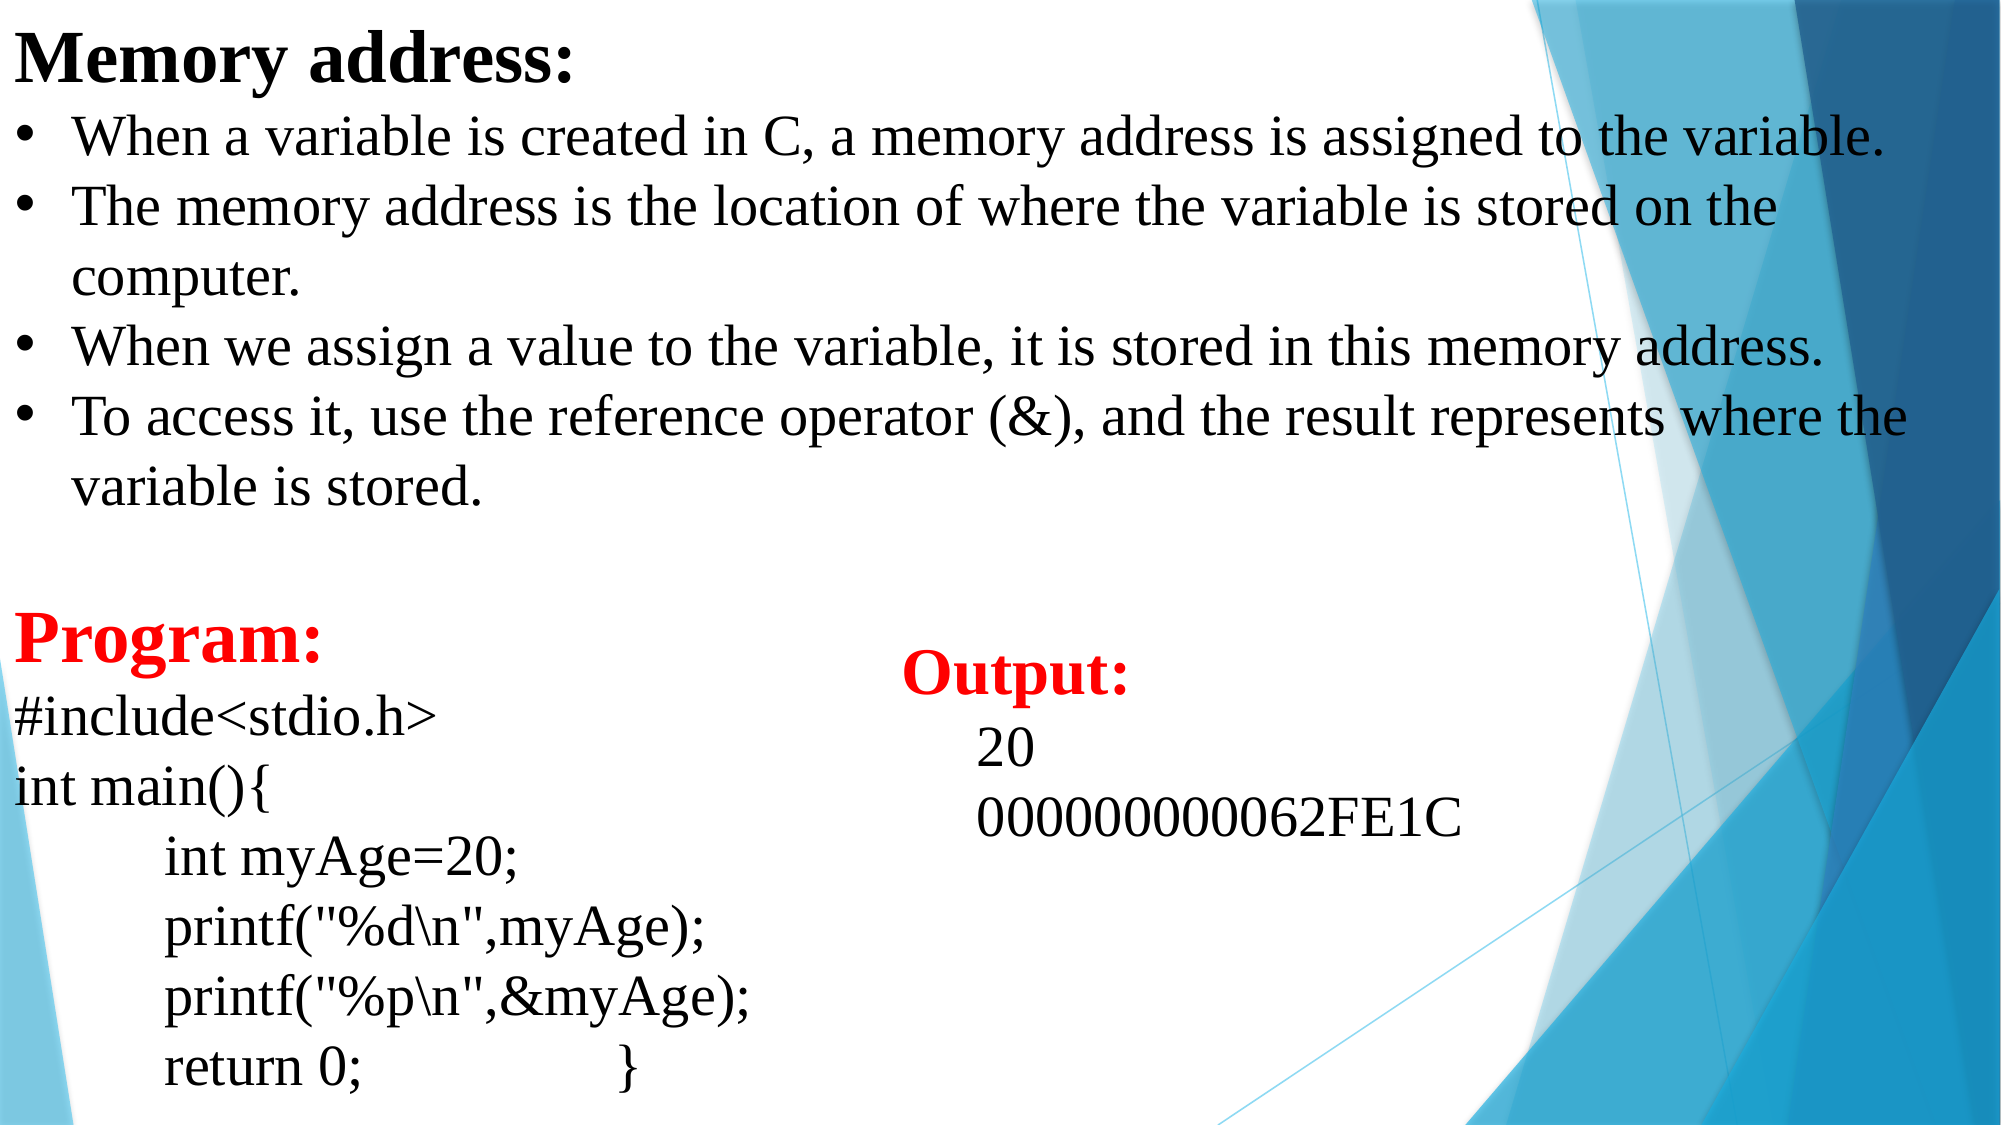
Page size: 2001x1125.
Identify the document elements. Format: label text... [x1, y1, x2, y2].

text_box Memory address: When a variable is created in C, a memory address is assigned to the variable. The memory address is the location of where the variable is stored on the computer. When we assign a value to the variable, it is stored in this memory address. To access it, use the reference operator (&), and the result represents where the variable is stored. Program: #include<stdio.h> int main(){ int myAge=20; printf("%d\n",myAge); printf("%p\n",&myAge); return 0; } [0, 0, 2000, 1125]
text_box Output: 20 000000000062FE1C [887, 620, 1578, 856]
